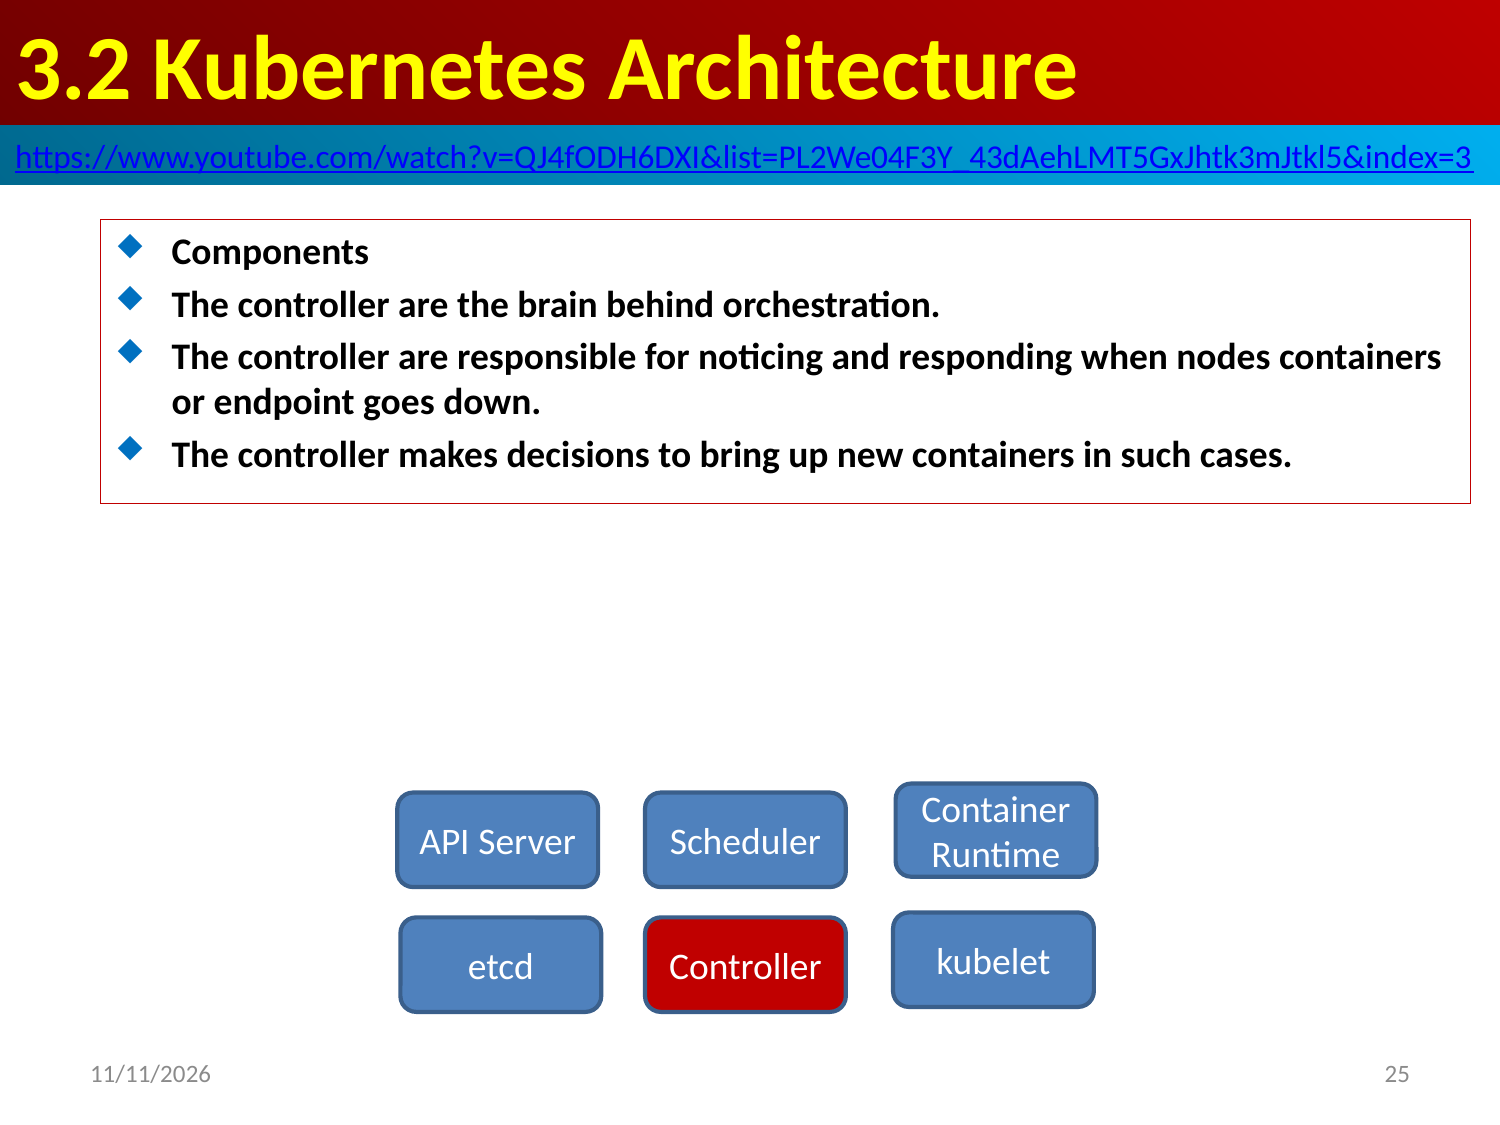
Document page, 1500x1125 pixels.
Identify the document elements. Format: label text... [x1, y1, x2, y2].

text_box Scheduler [642, 790, 848, 890]
subtitle Components The controller are the brain behind orchestration. The controller are responsible for noticing and responding when nodes containers or endpoint goes down. The controller makes decisions to bring up new containers in such cases. [100, 219, 1471, 504]
text_box https://www.youtube.com/watch?v=QJ4fODH6DXI&list=PL2We04F3Y_43dAehLMT5GxJhtk3mJtkl5&index=3 [0, 125, 1500, 185]
text_box Container Runtime [893, 781, 1099, 879]
text_box kubelet [890, 910, 1096, 1010]
title 3.2 Kubernetes Architecture [0, 0, 1500, 125]
text_box etcd [398, 915, 604, 1015]
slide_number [75, 1042, 425, 1103]
text_box Controller [642, 915, 848, 1015]
text_box API Server [395, 790, 601, 890]
slide_number 25 [1074, 1042, 1425, 1103]
